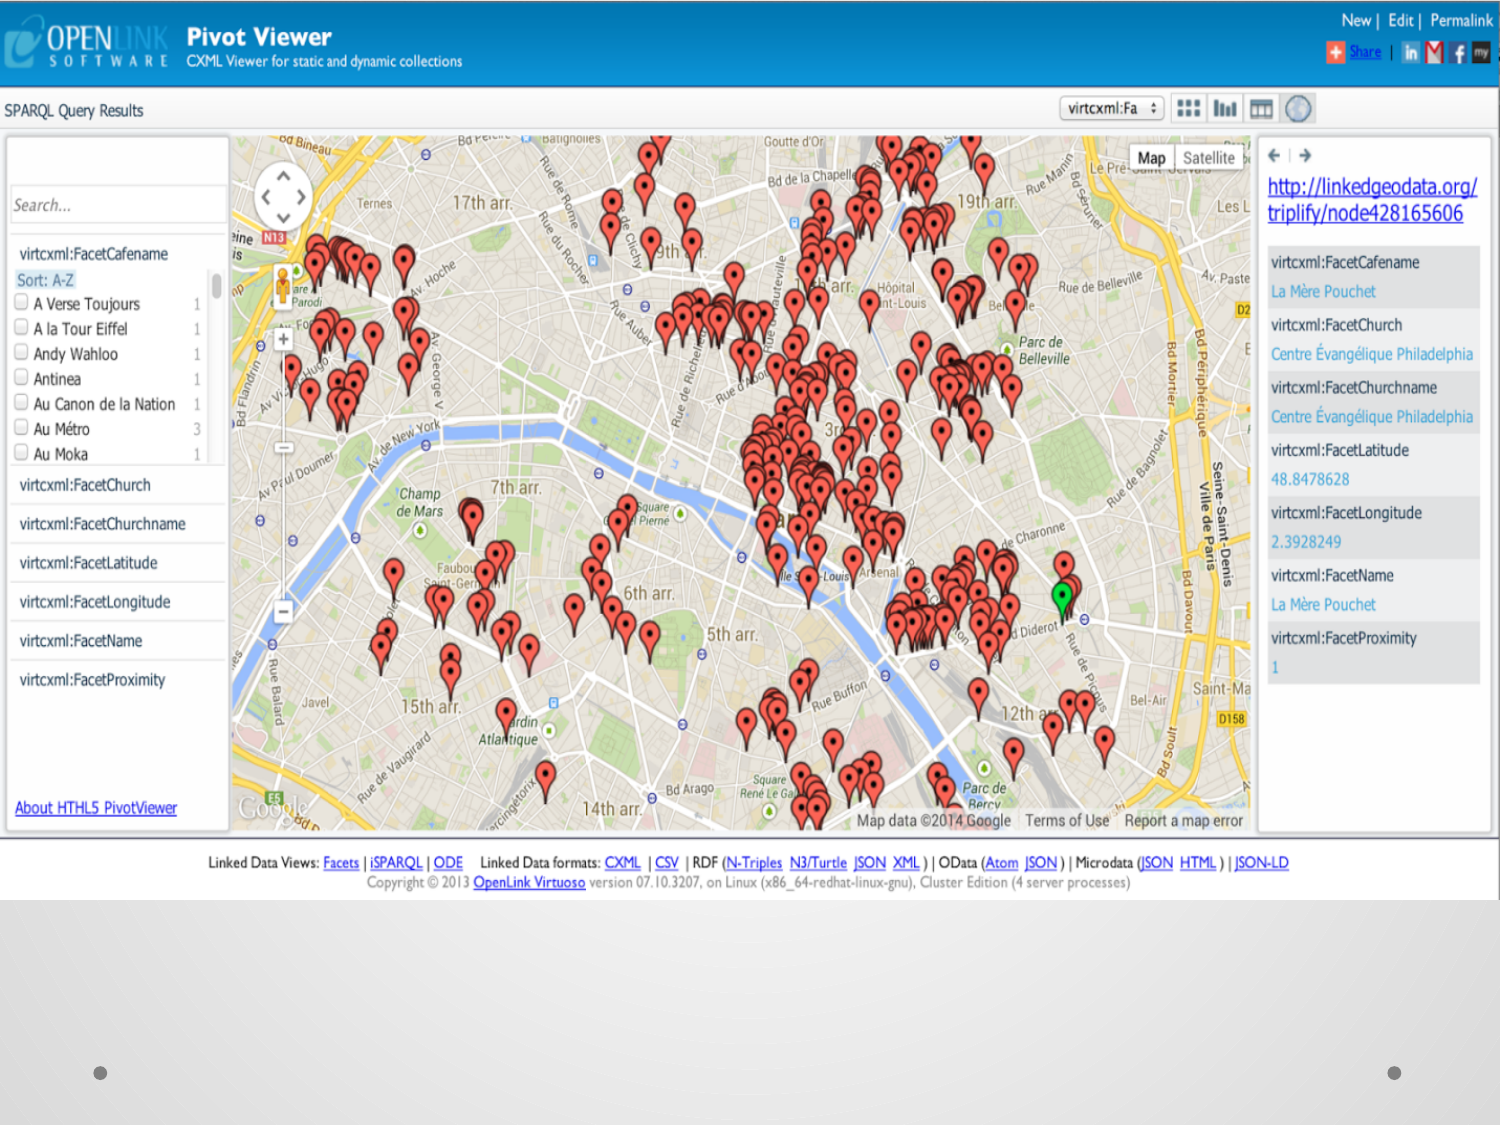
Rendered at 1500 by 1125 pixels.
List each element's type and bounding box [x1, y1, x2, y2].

list [0, 0, 1500, 901]
